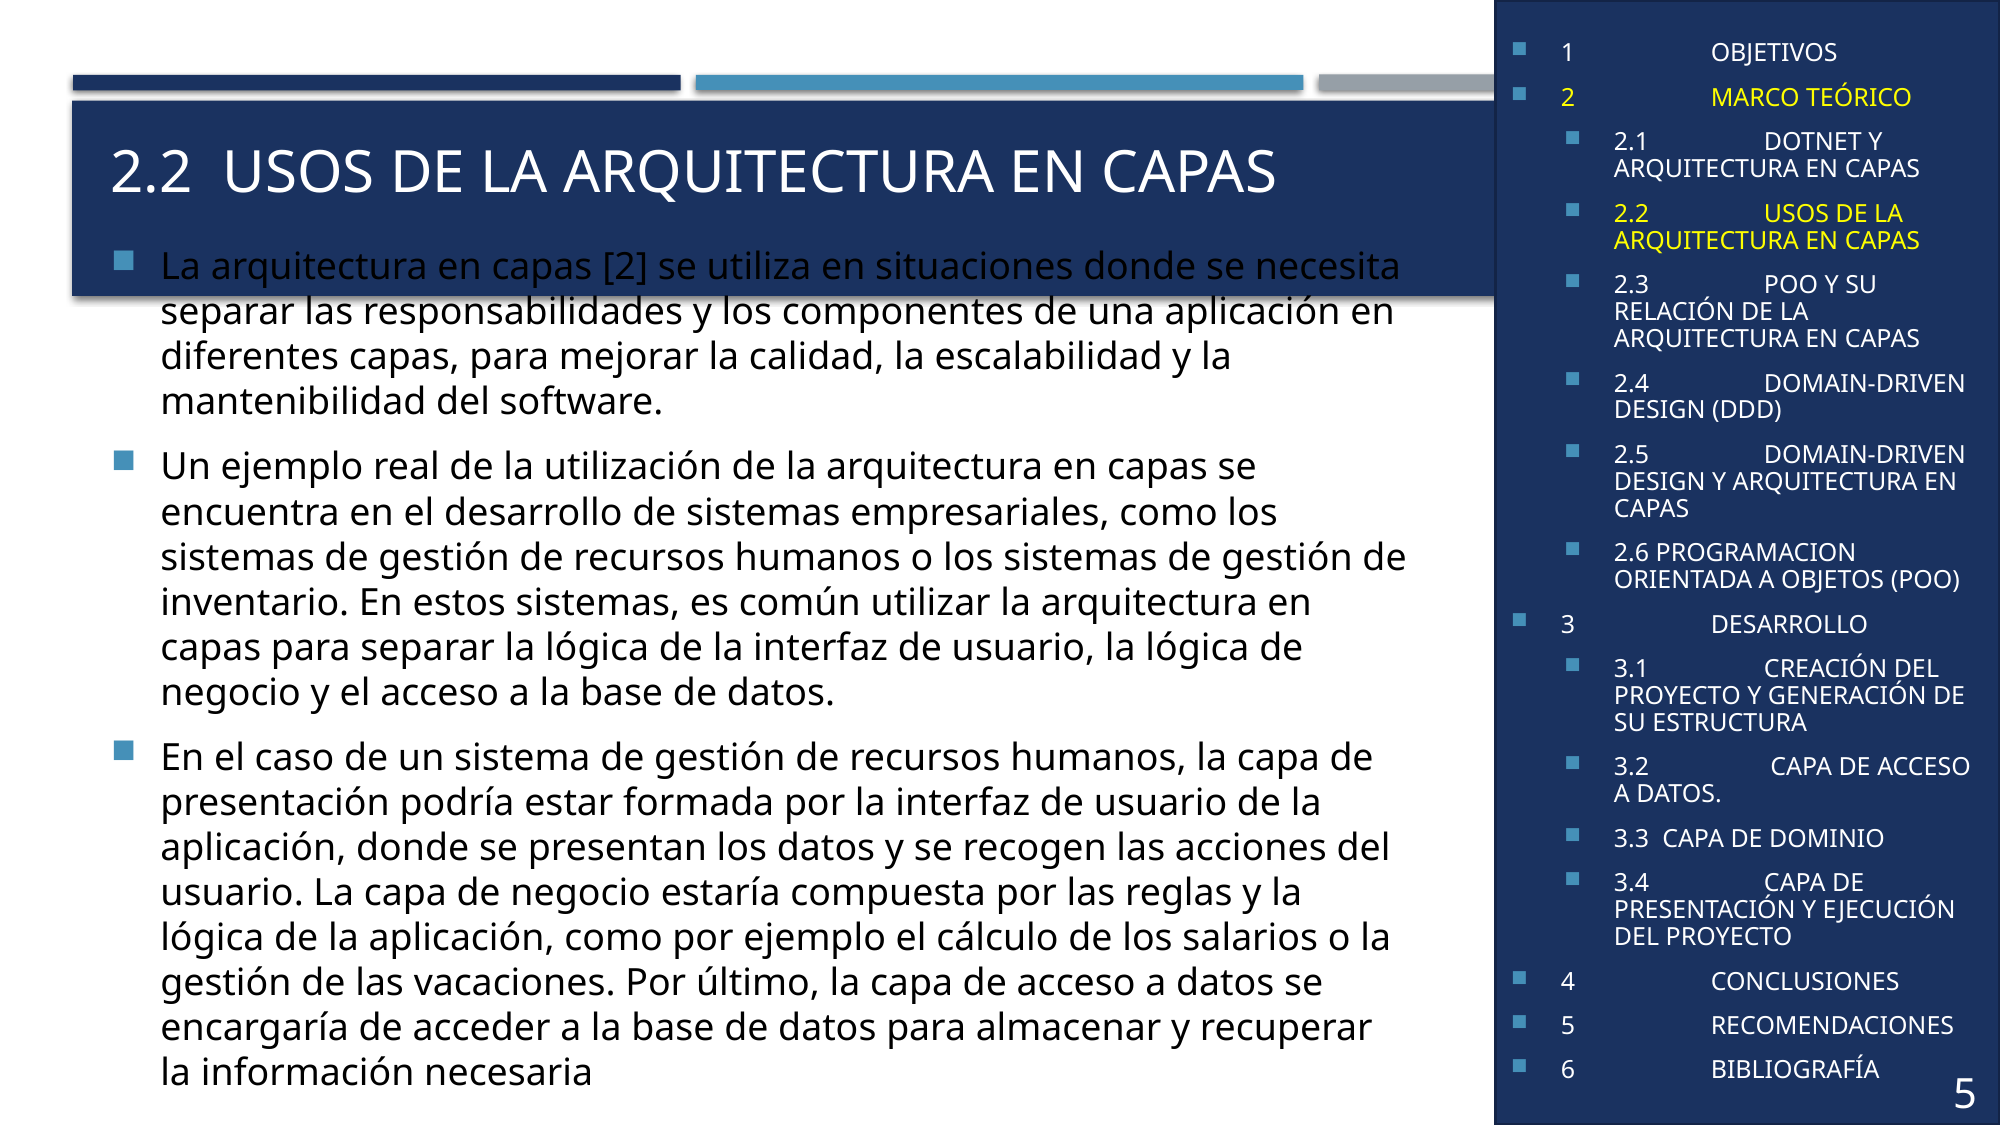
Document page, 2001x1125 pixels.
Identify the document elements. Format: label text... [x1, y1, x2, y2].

text_box 1 OBJETIVOS 2 MARCO TEÓRICO 2.1 DOTNET Y ARQUITECTURA EN CAPAS 2.2 USOS DE LA ARQUITECTURA EN CAPAS 2.3 POO Y SU RELACIÓN DE LA ARQUITECTURA EN CAPAS 2.4 DOMAIN-DRIVEN DESIGN (DDD) 2.5 DOMAIN-DRIVEN DESIGN Y ARQUITECTURA EN CAPAS 2.6 PROGRAMACION ORIENTADA A OBJETOS (POO) 3 DESARROLLO 3.1 CREACIÓN DEL PROYECTO Y GENERACIÓN DE SU ESTRUCTURA 3.2 CAPA DE ACCESO A DATOS. 3.3 CAPA DE DOMINIO 3.4 CAPA DE PRESENTACIÓN Y EJECUCIÓN DEL PROYECTO 4 CONCLUSIONES 5 RECOMENDACIONES 6 BIBLIOGRAFÍA [1494, 0, 2000, 1125]
title 2.2 USOS DE LA ARQUITECTURA EN CAPAS . [95, 115, 1494, 282]
list La arquitectura en capas [2] se utiliza en situaciones donde se necesita separar las responsabilidades y los componentes de una aplicación en diferentes capas, para mejorar la calidad, la escalabilidad y la mantenibilidad del software. Un ejemplo real de la utilización de la arquitectura en capas se encuentra en el desarrollo de sistemas empresariales, como los sistemas de gestión de recursos humanos o los sistemas de gestión de inventario. En estos sistemas, es común utilizar la arquitectura en capas para separar la lógica de la interfaz de usuario, la lógica de negocio y el acceso a la base de datos. En el caso de un sistema de gestión de recursos humanos, la capa de presentación podría estar formada por la interfaz de usuario de la aplicación, donde se presentan los datos y se recogen las acciones del usuario. La capa de negocio estaría compuesta por las reglas y la lógica de la aplicación, como por ejemplo el cálculo de los salarios o la gestión de las vacaciones. Por último, la capa de acceso a datos se encargaría de acceder a la base de datos para almacenar y recuperar la información necesaria [95, 489, 1428, 846]
text_box 5 [1938, 1059, 2000, 1125]
